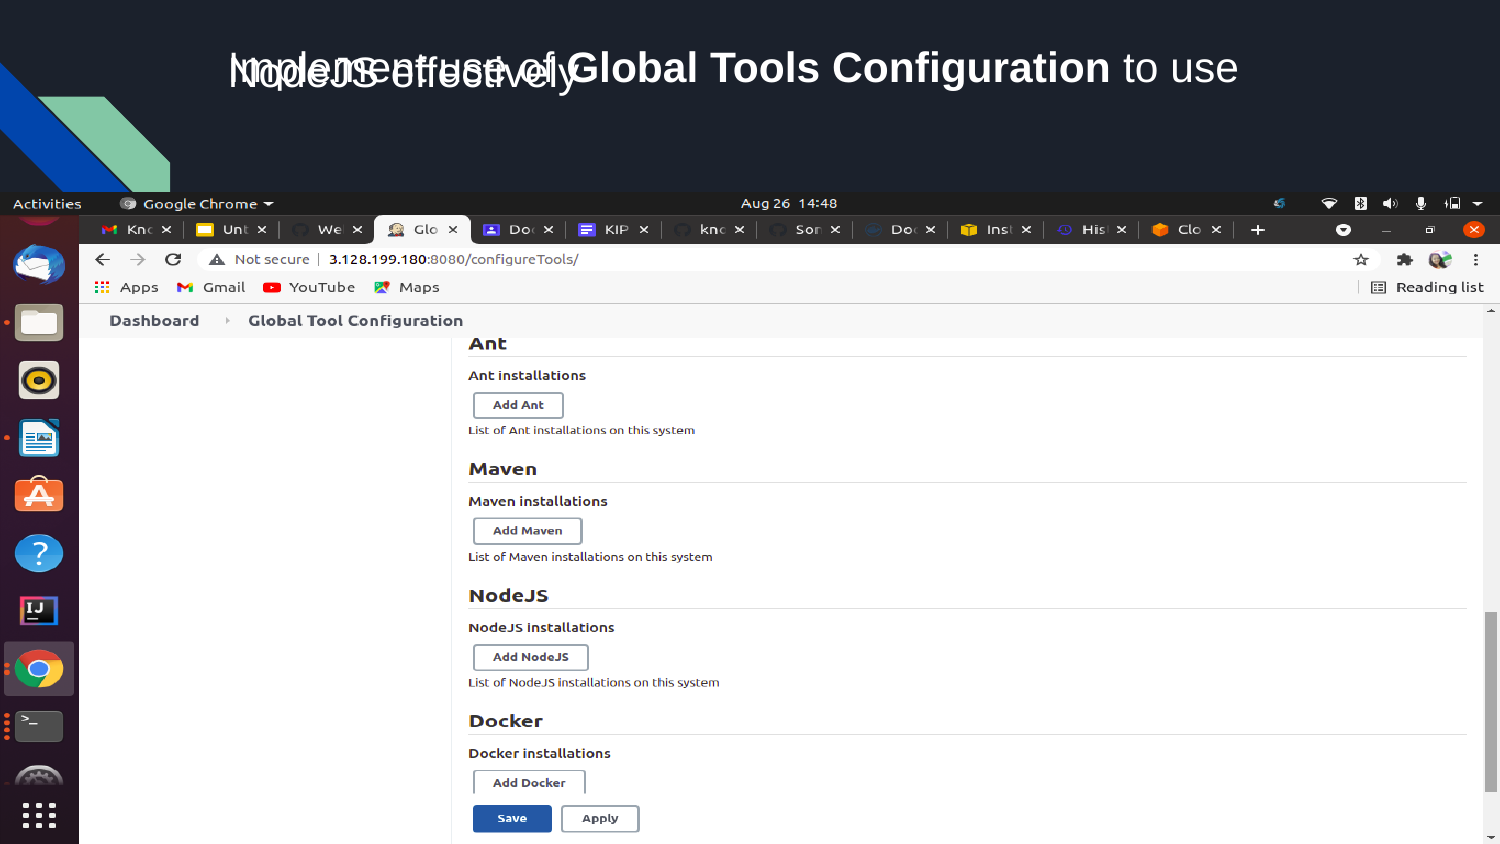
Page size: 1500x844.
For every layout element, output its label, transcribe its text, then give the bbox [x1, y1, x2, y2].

title Implement use of Global Tools Configuration to use NodeJS effectively [212, 64, 1368, 190]
picture [0, 192, 1500, 844]
